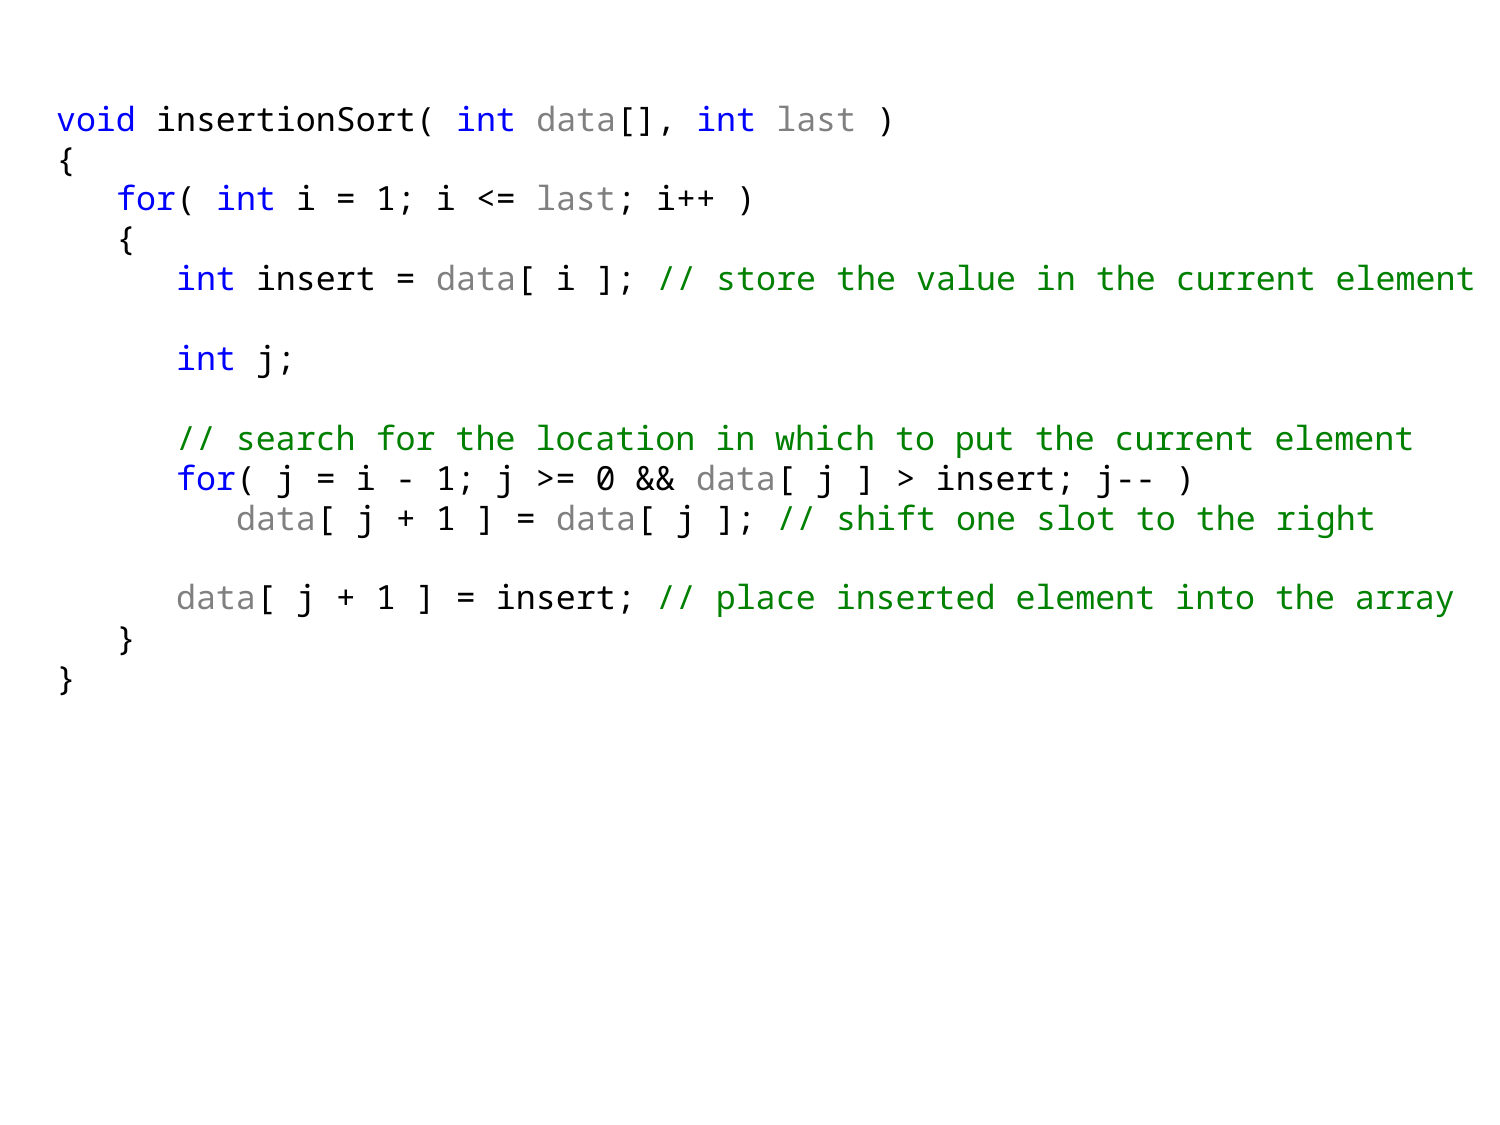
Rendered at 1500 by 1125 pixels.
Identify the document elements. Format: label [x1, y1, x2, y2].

list [41, 89, 1489, 1036]
